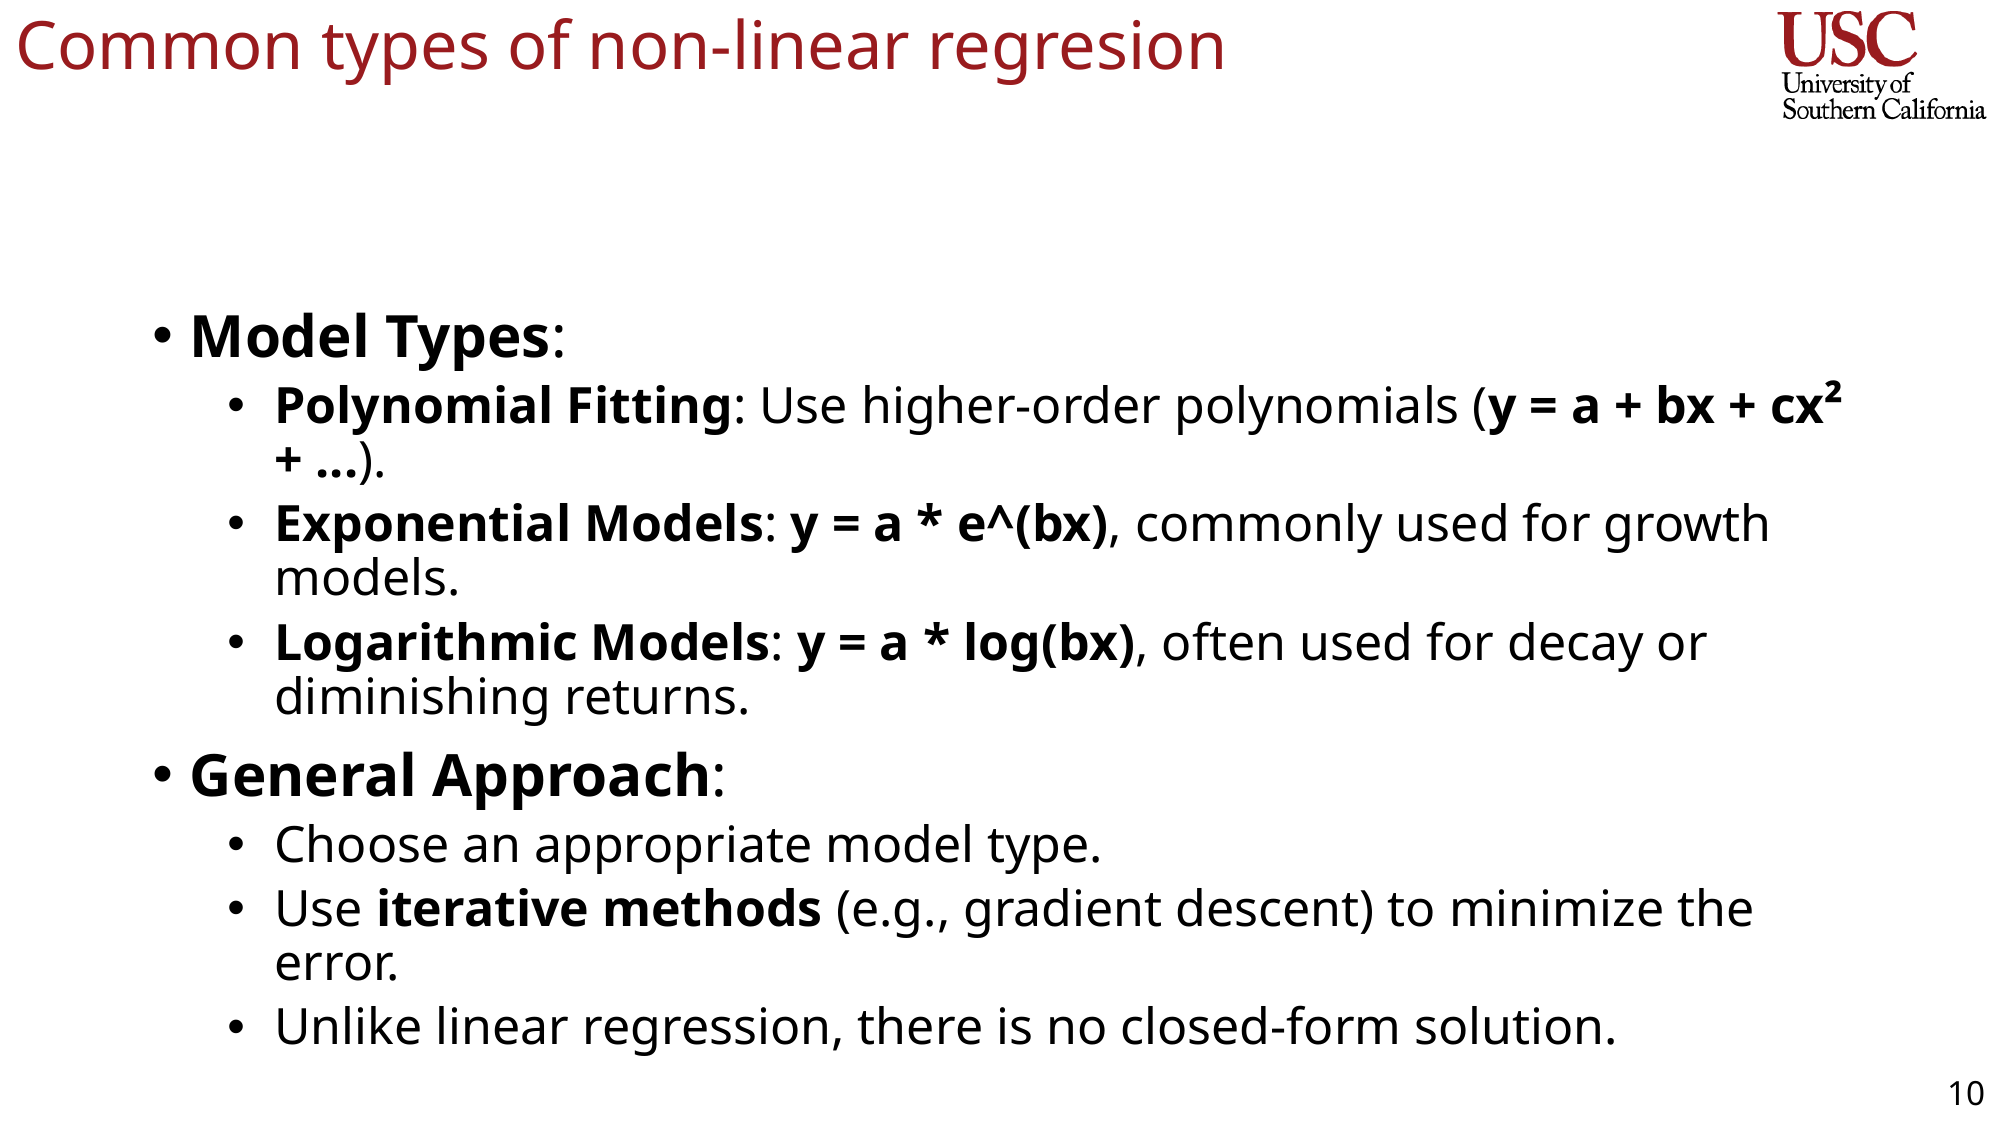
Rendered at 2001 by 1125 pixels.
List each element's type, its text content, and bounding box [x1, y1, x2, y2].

title Common types of non-linear regresion [0, 0, 1725, 96]
slide_number 10 [1915, 1065, 2000, 1125]
picture [1769, 0, 1992, 130]
list Model Types: Polynomial Fitting: Use higher-order polynomials (y = a + bx + cx² + ...). Exponential Models: y = a * e^(bx), commonly used for growth models. Logarithmic Models: y = a * log(bx), often used for decay or diminishing returns. General Approach: Choose an appropriate model type. Use iterative methods (e.g., gradient descent) to minimize the error. Unlike linear regression, there is no closed-form solution. [137, 299, 1863, 1014]
